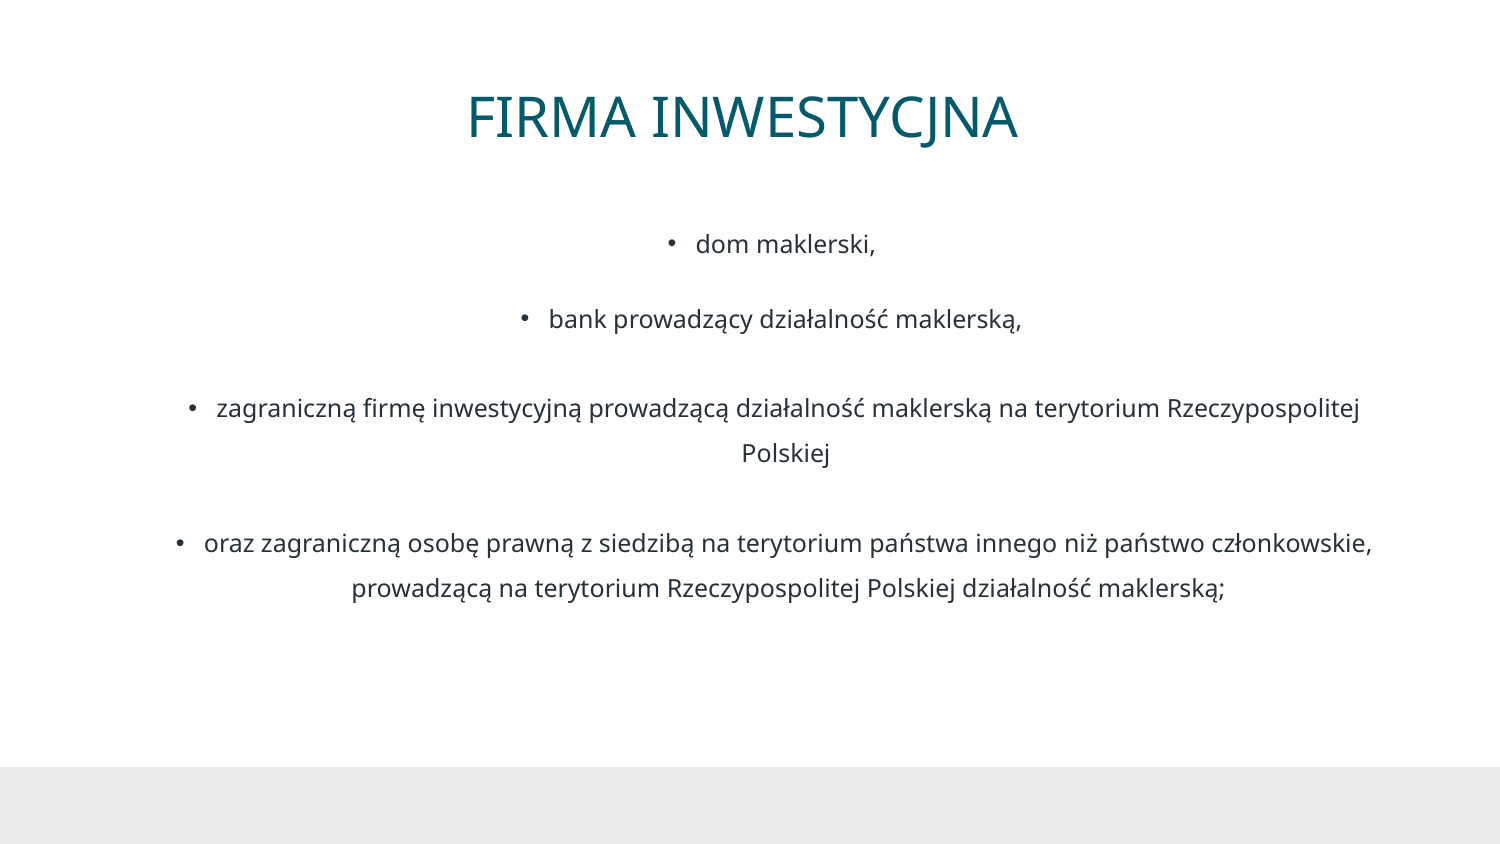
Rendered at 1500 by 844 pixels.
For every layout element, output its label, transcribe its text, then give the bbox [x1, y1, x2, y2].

list dom maklerski, bank prowadzący działalność maklerską, zagraniczną firmę inwestycyjną prowadzącą działalność maklerską na terytorium Rzeczypospolitej Polskiej oraz zagraniczną osobę prawną z siedzibą na terytorium państwa innego niż państwo członkowskie, prowadzącą na terytorium Rzeczypospolitej Polskiej działalność maklerską; [118, 141, 1407, 755]
title FIRMA INWESTYCJNA [118, 88, 1382, 142]
